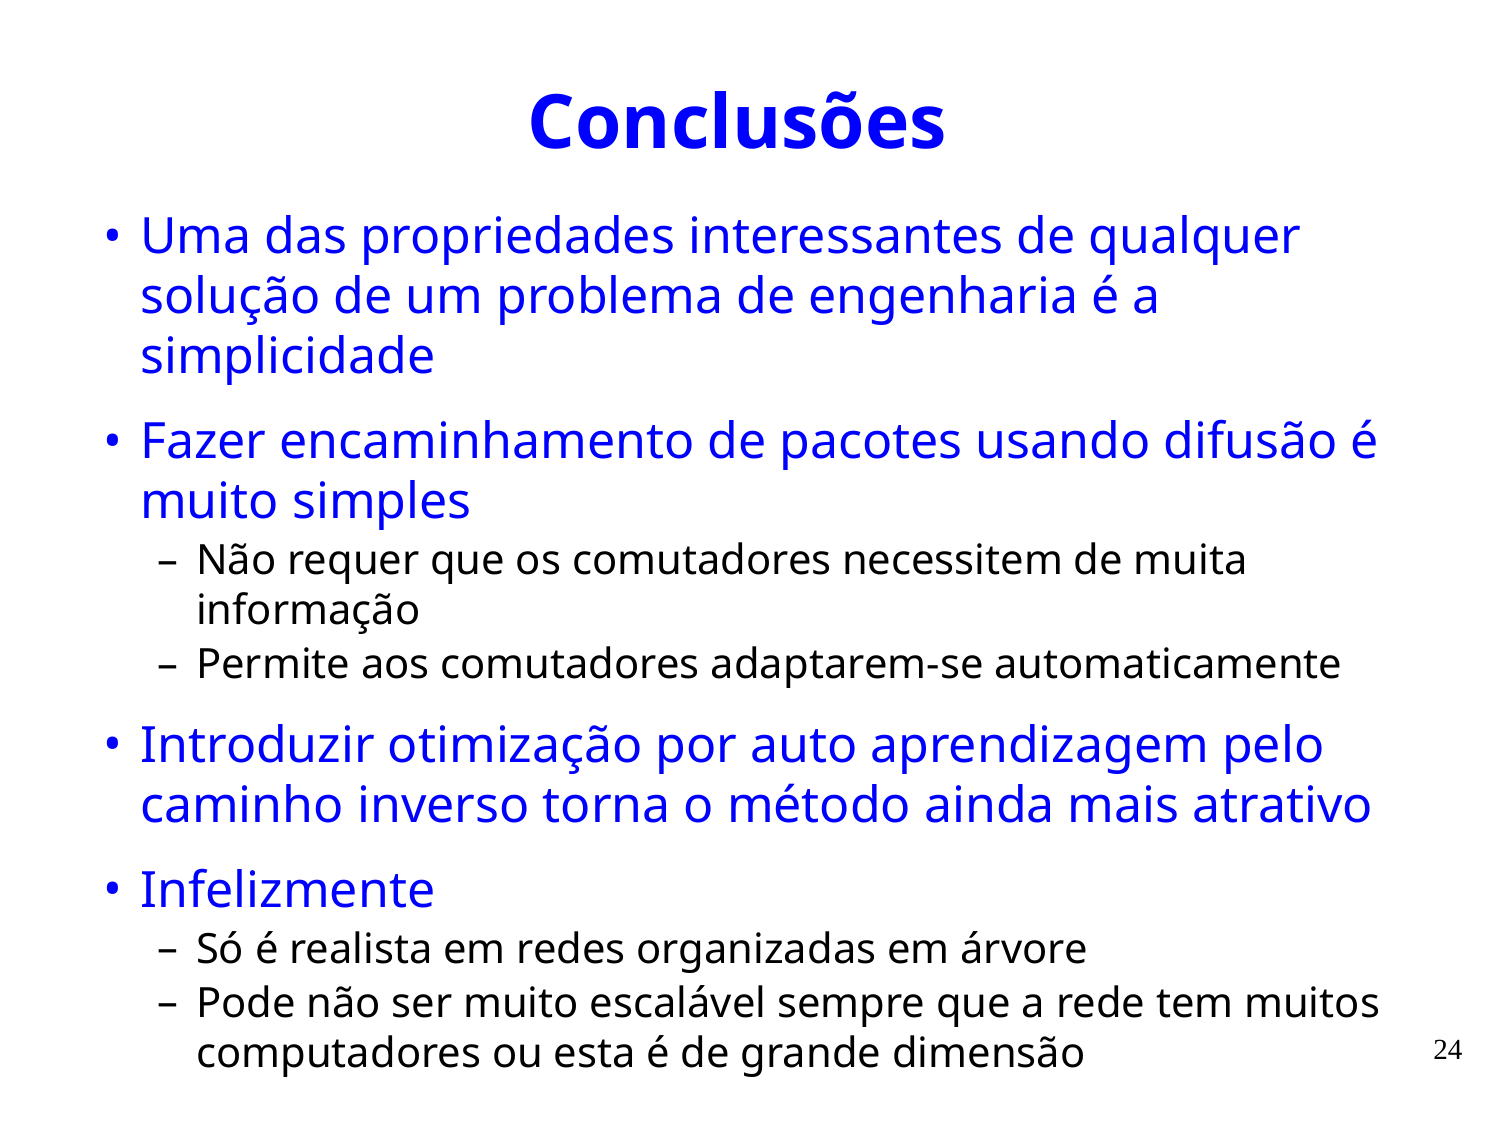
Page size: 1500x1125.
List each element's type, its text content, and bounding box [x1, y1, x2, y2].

slide_number 24 [1127, 1023, 1478, 1102]
title Conclusões [50, 62, 1425, 175]
list Uma das propriedades interessantes de qualquer solução de um problema de engenharia é a simplicidade Fazer encaminhamento de pacotes usando difusão é muito simples Não requer que os comutadores necessitem de muita informação Permite aos comutadores adaptarem-se automaticamente Introduzir otimização por auto aprendizagem pelo caminho inverso torna o método ainda mais atrativo Infelizmente Só é realista em redes organizadas em árvore Pode não ser muito escalável sempre que a rede tem muitos computadores ou esta é de grande dimensão [88, 196, 1439, 1012]
